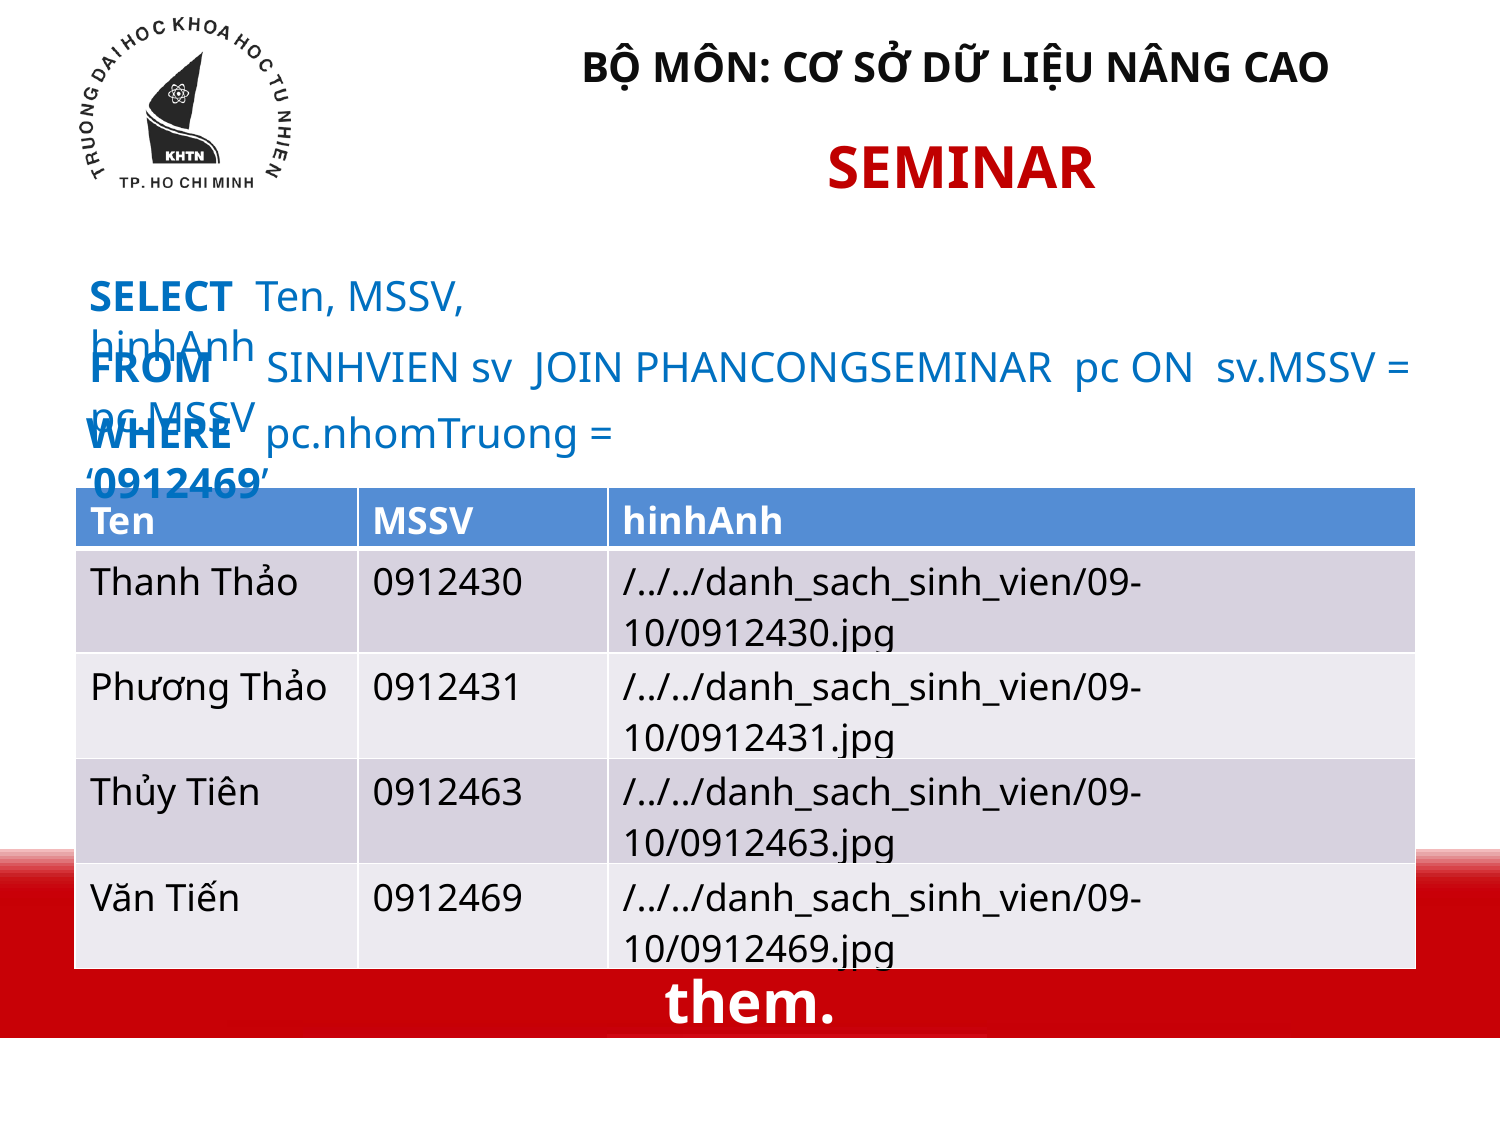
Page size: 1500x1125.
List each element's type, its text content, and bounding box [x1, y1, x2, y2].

table_cell Văn Tiến [76, 864, 357, 968]
text_box BỘ MÔN: CƠ SỞ DỮ LIỆU NÂNG CAO [362, 20, 1500, 113]
table_cell /../../danh_sach_sinh_vien/09-10/0912463.jpg [609, 759, 1415, 863]
table_cell Phương Thảo [76, 654, 357, 758]
table_cell 0912431 [359, 654, 607, 758]
text_box FROM SINHVIEN sv JOIN PHANCONGSEMINAR pc ON sv.MSSV = pc.MSSV [74, 333, 1429, 448]
table_cell 0912430 [359, 551, 607, 652]
table_cell Thanh Thảo [76, 551, 357, 652]
text_box SELECT Ten, MSSV, hinhAnh [75, 262, 625, 333]
table_header MSSV [359, 515, 607, 546]
table_header hinhAnh [609, 488, 1415, 546]
table_cell Thủy Tiên [76, 759, 357, 863]
table_cell /../../danh_sach_sinh_vien/09-10/0912430.jpg [609, 551, 1415, 652]
table_cell 0912463 [359, 759, 607, 863]
table_cell 0912469 [359, 864, 607, 968]
table_cell /../../danh_sach_sinh_vien/09-10/0912431.jpg [609, 654, 1415, 758]
table_header Ten [76, 515, 357, 546]
text_box SEMINAR [675, 113, 1249, 180]
picture [79, 17, 291, 188]
text_box WHERE pc.nhomTruong = ‘0912469’ [71, 399, 788, 515]
picture [0, 849, 1500, 1038]
table_cell /../../danh_sach_sinh_vien/09-10/0912469.jpg [609, 864, 1415, 968]
